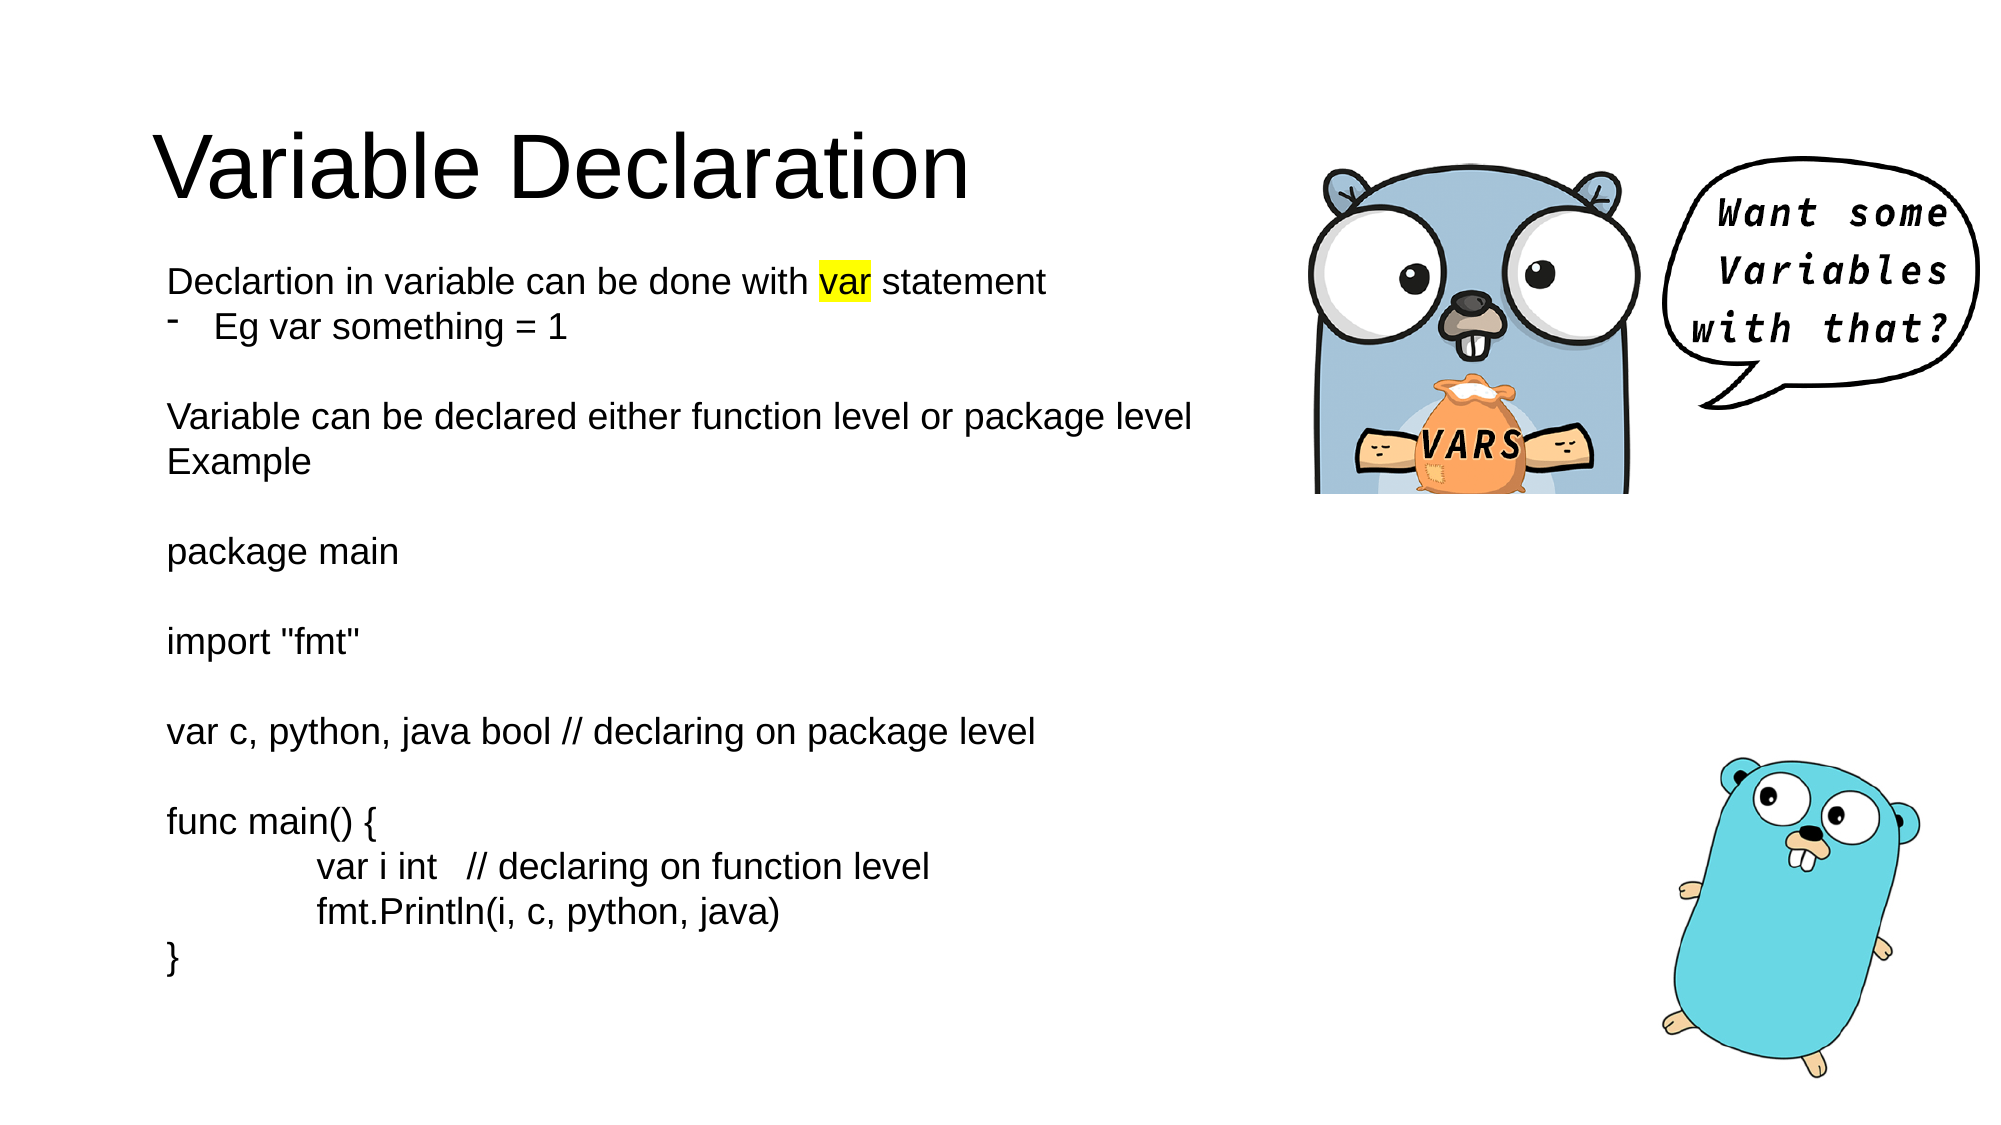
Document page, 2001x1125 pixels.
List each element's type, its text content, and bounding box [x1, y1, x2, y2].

picture [1287, 140, 1994, 494]
picture [1581, 707, 2000, 1125]
text_box Declartion in variable can be done with var statement Eg var something = 1 Variable can be declared either function level or package level Example package main import "fmt" var c, python, java bool // declaring on package level func main() { var i int // declaring on function level fmt.Println(i, c, python, java) } [151, 249, 1956, 1074]
title Variable Declaration [137, 59, 1863, 278]
